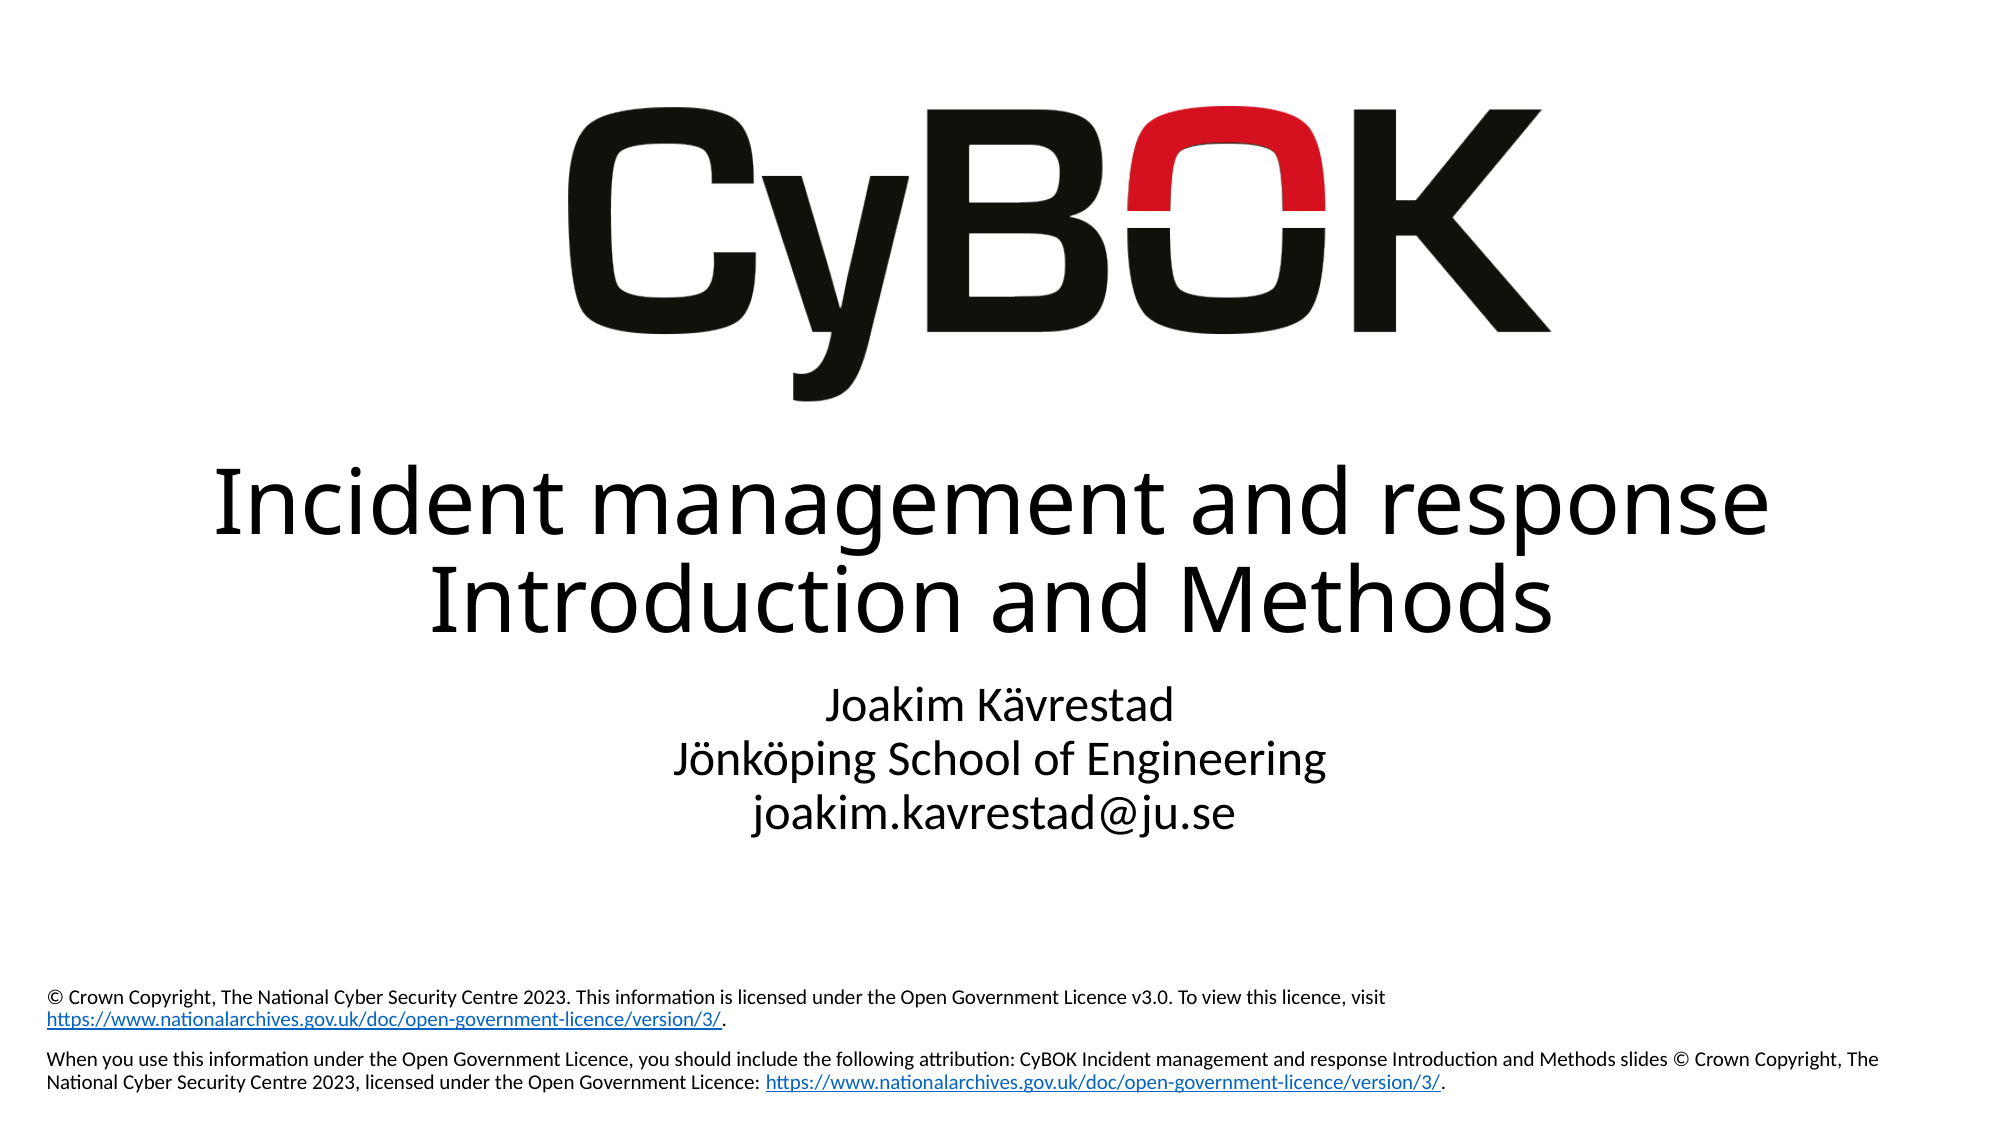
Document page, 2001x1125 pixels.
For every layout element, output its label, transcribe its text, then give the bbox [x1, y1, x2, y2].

subtitle Joakim Kävrestad Jönköping School of Engineering joakim.kavrestad@ju.se [249, 670, 1750, 863]
title Incident management and response Introduction and Methods [148, 383, 1838, 660]
picture [557, 75, 1565, 415]
text_box © Crown Copyright, The National Cyber Security Centre 2023. This information is licensed under the Open Government Licence v3.0. To view this licence, visit https://www.nationalarchives.gov.uk/doc/open-government-licence/version/3/. When you use this information under the Open Government Licence, you should include the following attribution: CyBOK Incident management and response Introduction and Methods slides © Crown Copyright, The National Cyber Security Centre 2023, licensed under the Open Government Licence: https://www.nationalarchives.gov.uk/doc/open-government-licence/version/3/. [31, 978, 1970, 1104]
